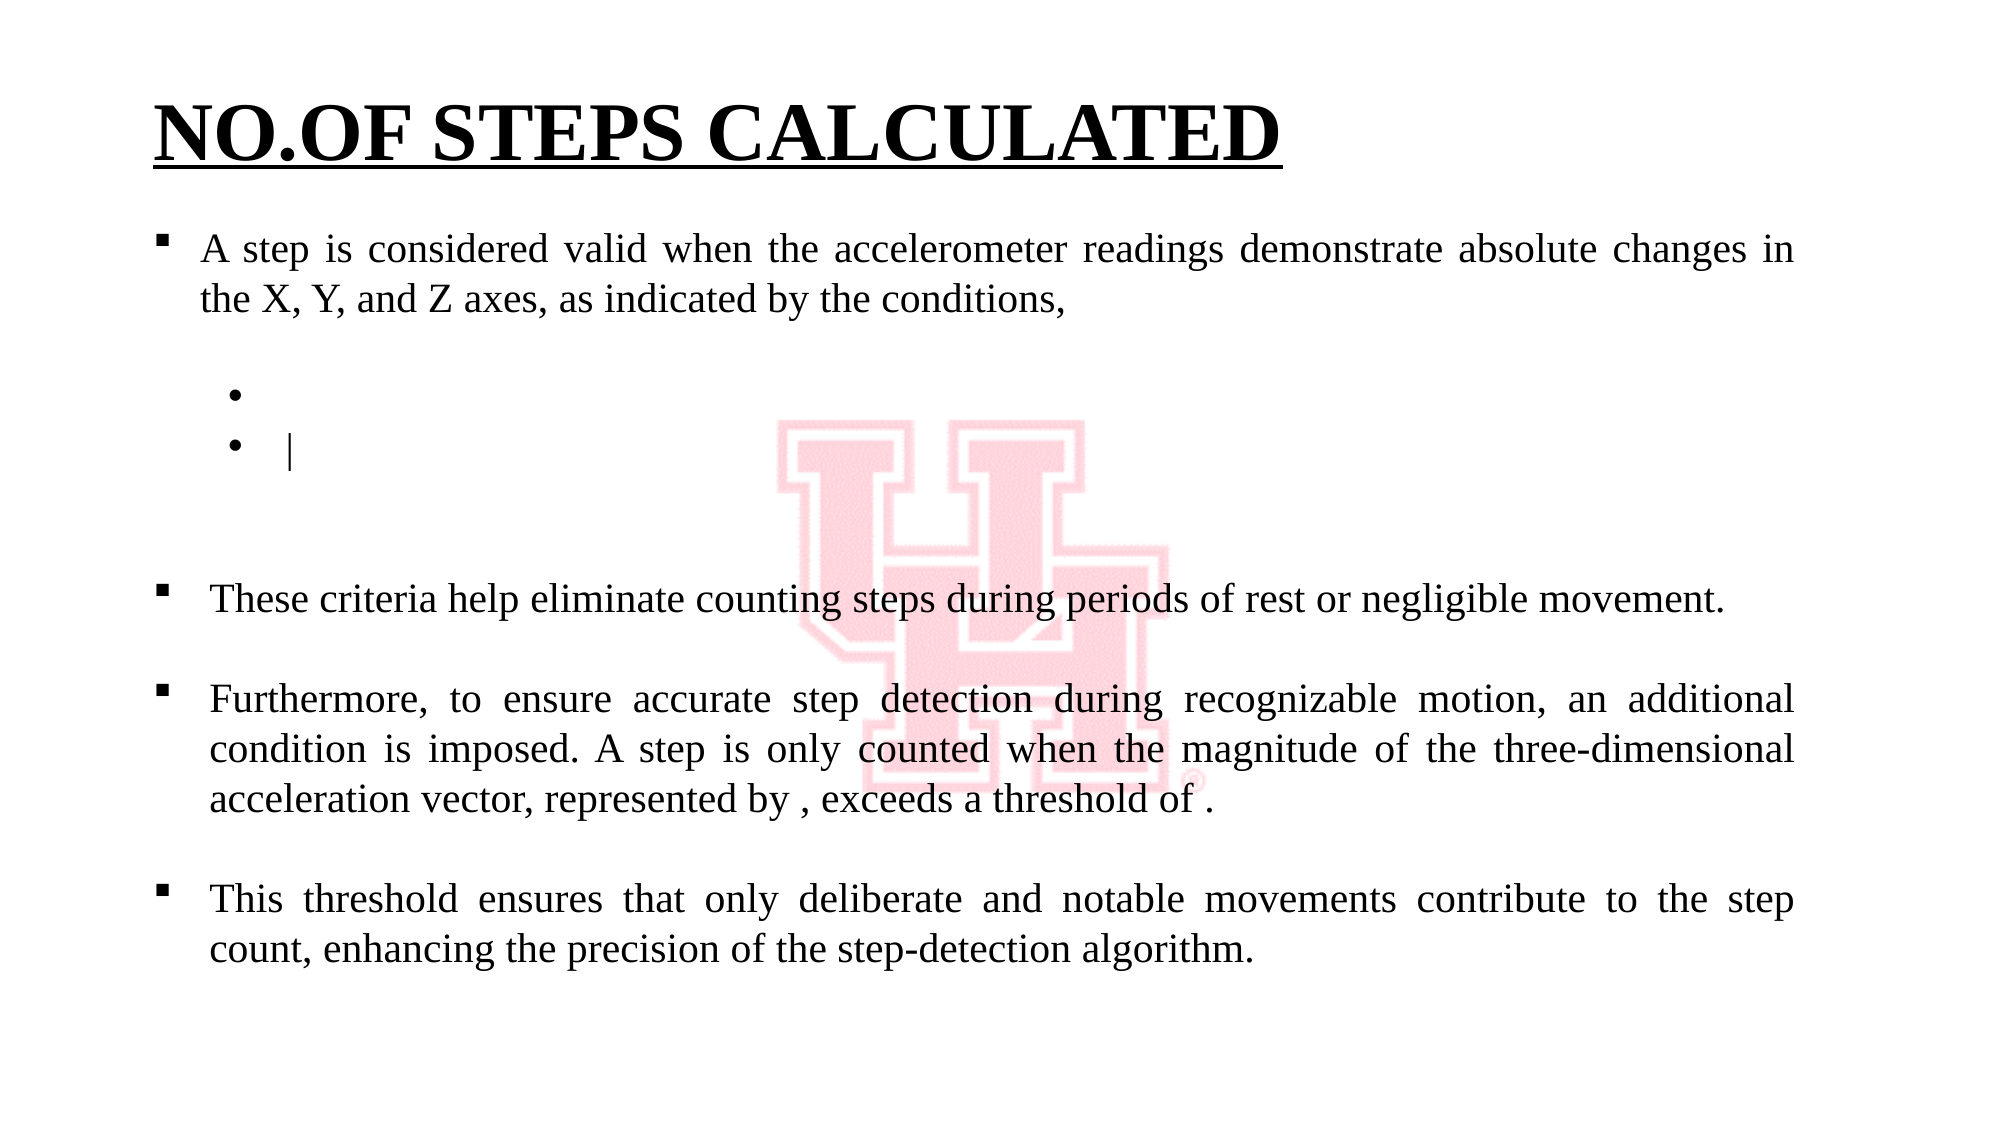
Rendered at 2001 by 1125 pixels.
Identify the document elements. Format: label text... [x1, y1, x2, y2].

text_box NO.OF STEPS CALCULATED [138, 69, 1369, 185]
picture [196, 158, 1874, 1103]
